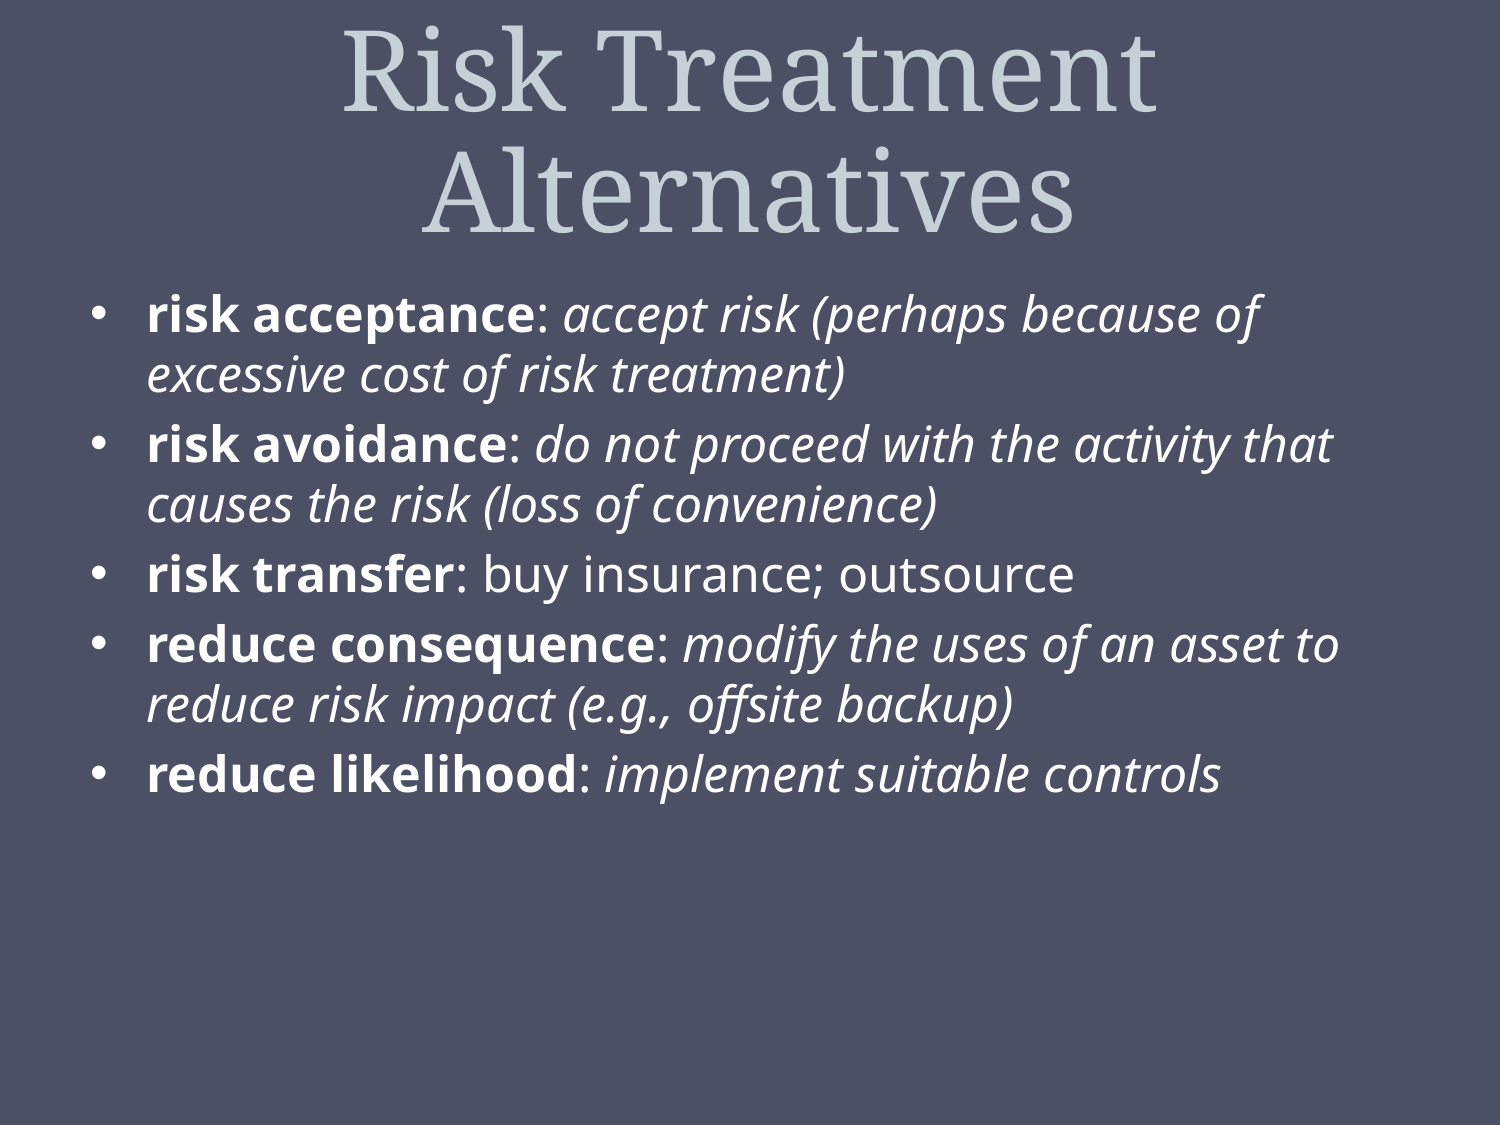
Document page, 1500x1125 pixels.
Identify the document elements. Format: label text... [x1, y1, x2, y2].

list risk acceptance: accept risk (perhaps because of excessive cost of risk treatment) risk avoidance: do not proceed with the activity that causes the risk (loss of convenience) risk transfer: buy insurance; outsource reduce consequence: modify the uses of an asset to reduce risk impact (e.g., offsite backup) reduce likelihood: implement suitable controls [75, 275, 1425, 1075]
title Risk Treatment Alternatives [75, 0, 1425, 263]
